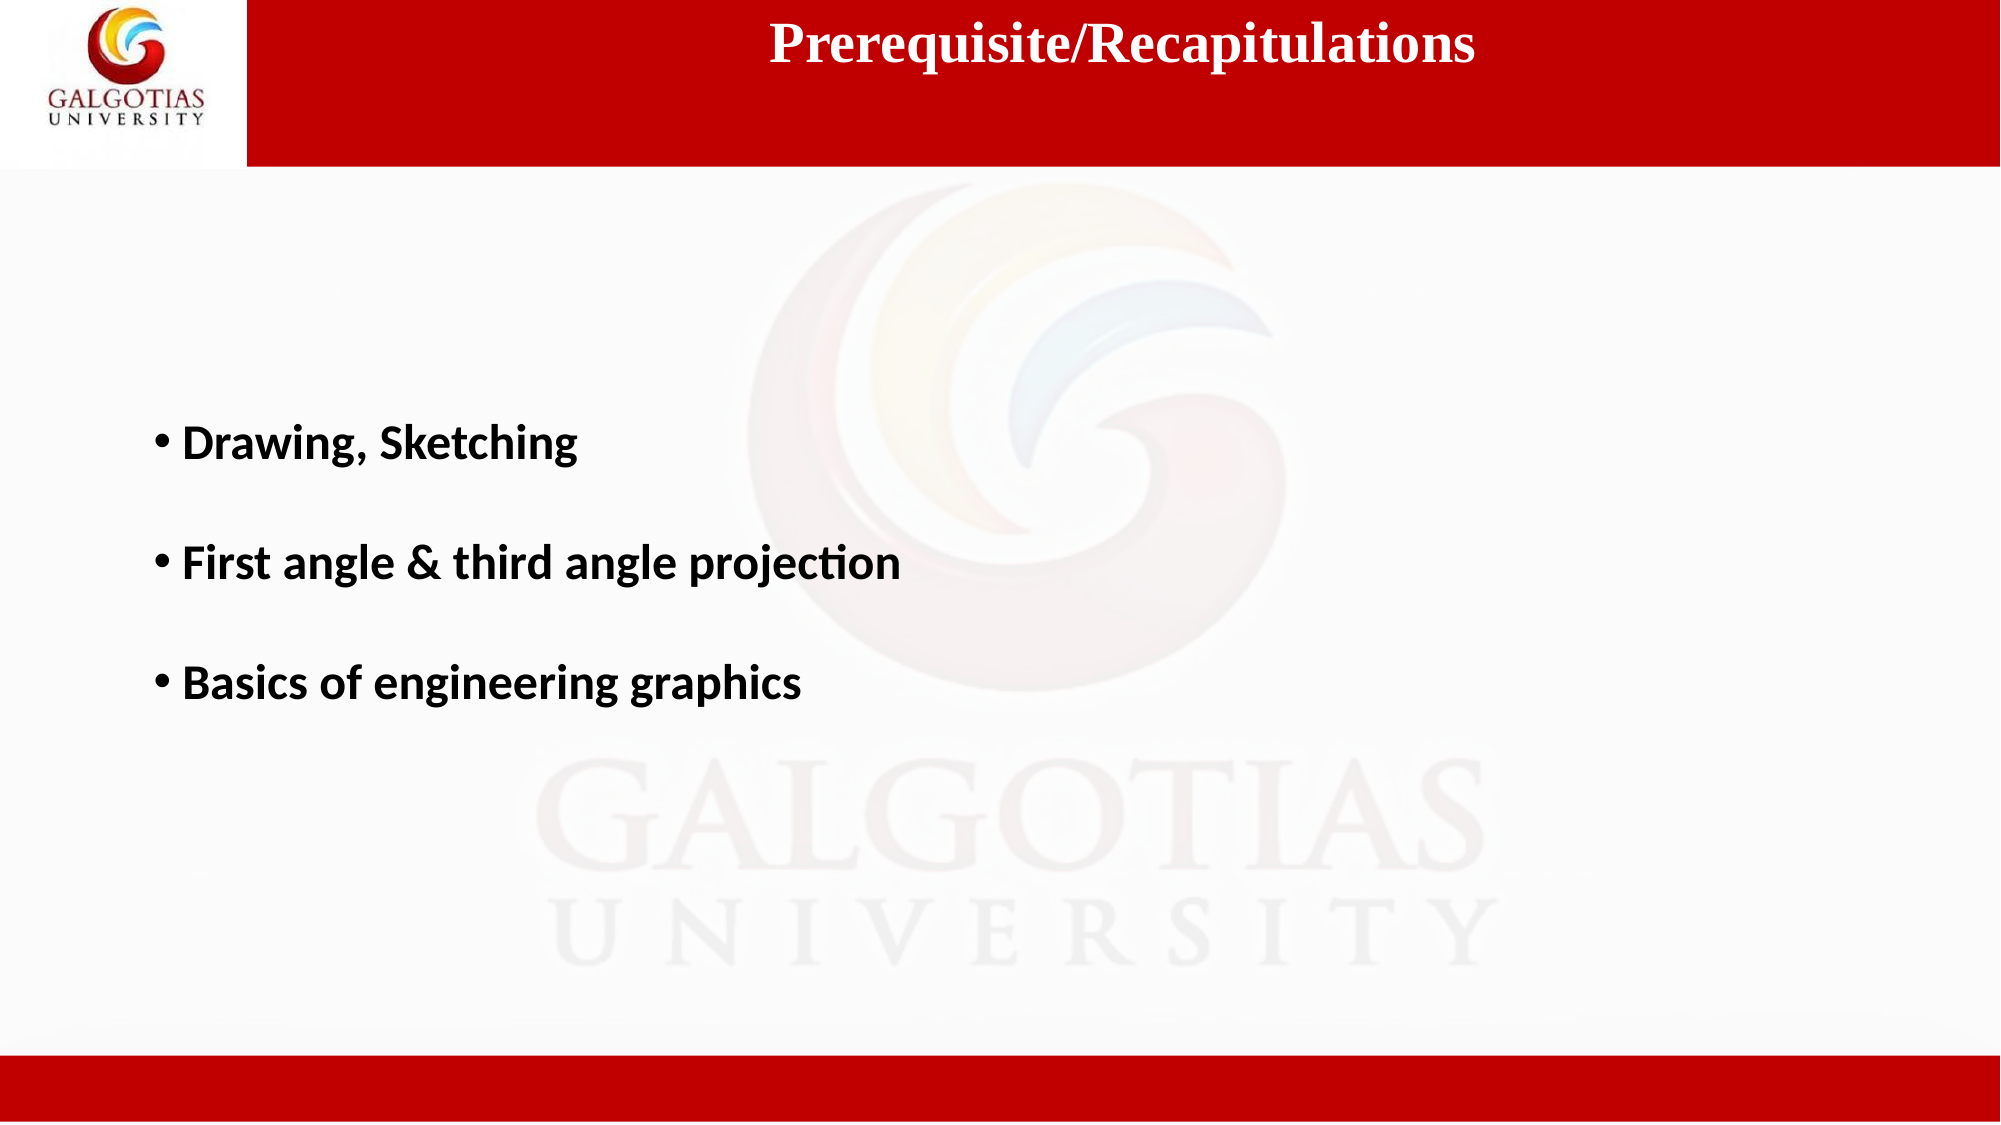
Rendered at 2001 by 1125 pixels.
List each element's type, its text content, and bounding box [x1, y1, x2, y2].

text_box [0, 1055, 2000, 1122]
picture [0, 0, 247, 169]
text_box Drawing, Sketching First angle & third angle projection Basics of engineering graphics [138, 342, 1197, 778]
text_box Prerequisite/Recapitulations [247, 0, 2000, 167]
